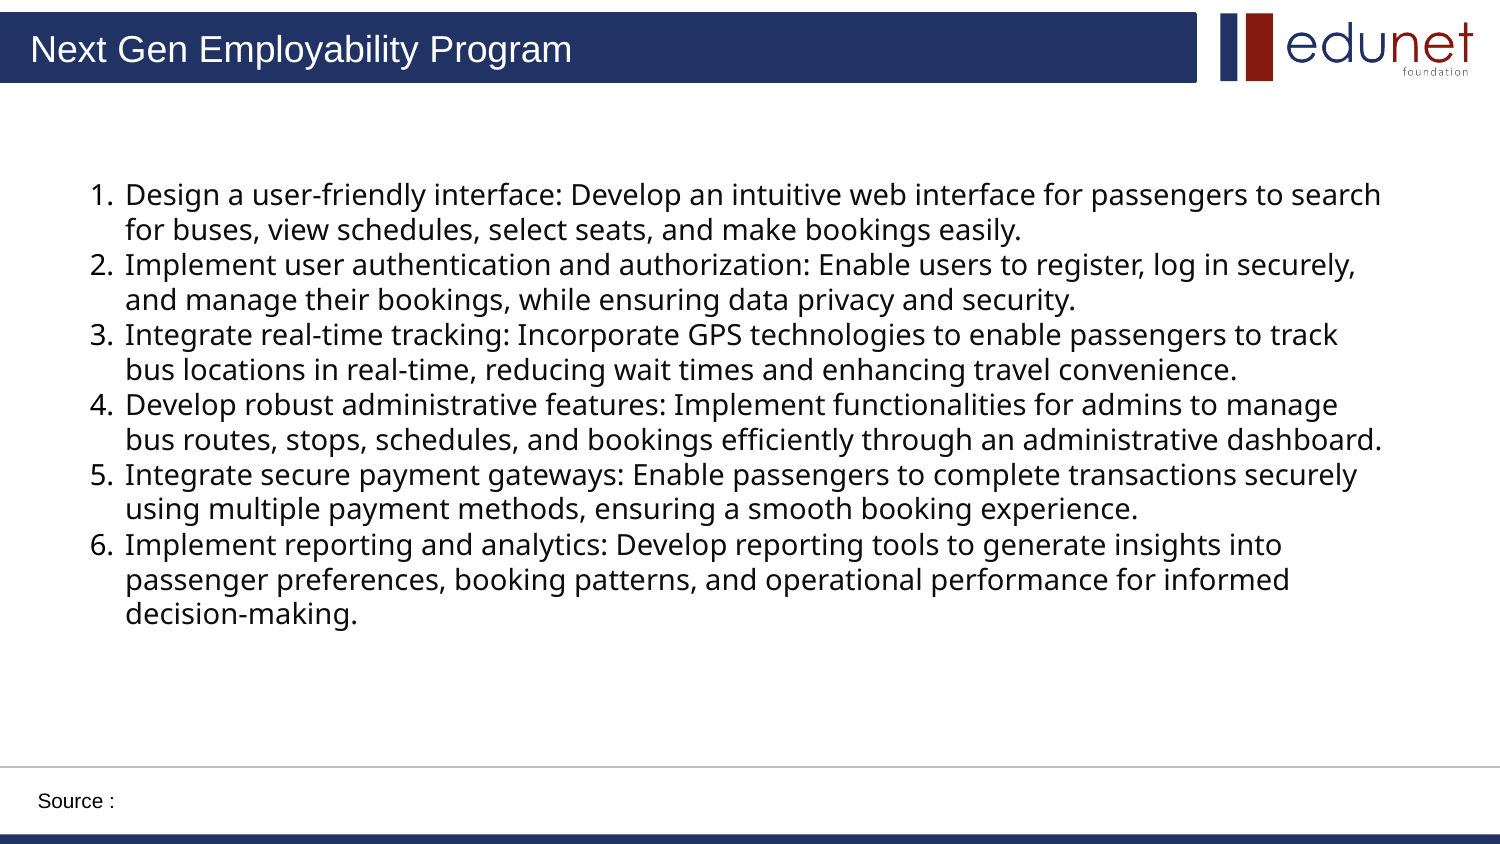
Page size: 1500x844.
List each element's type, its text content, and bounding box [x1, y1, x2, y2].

picture [1279, 14, 1482, 83]
text_box Design a user-friendly interface: Develop an intuitive web interface for passengers to search for buses, view schedules, select seats, and make bookings easily. Implement user authentication and authorization: Enable users to register, log in securely, and manage their bookings, while ensuring data privacy and security. Integrate real-time tracking: Incorporate GPS technologies to enable passengers to track bus locations in real-time, reducing wait times and enhancing travel convenience. Develop robust administrative features: Implement functionalities for admins to manage bus routes, stops, schedules, and bookings efficiently through an administrative dashboard. Integrate secure payment gateways: Enable passengers to complete transactions securely using multiple payment methods, ensuring a smooth booking experience. Implement reporting and analytics: Develop reporting tools to generate insights into passenger preferences, booking patterns, and operational performance for informed decision-making. [75, 168, 1410, 674]
text_box [74, 123, 1391, 239]
text_box Source : [22, 776, 139, 826]
